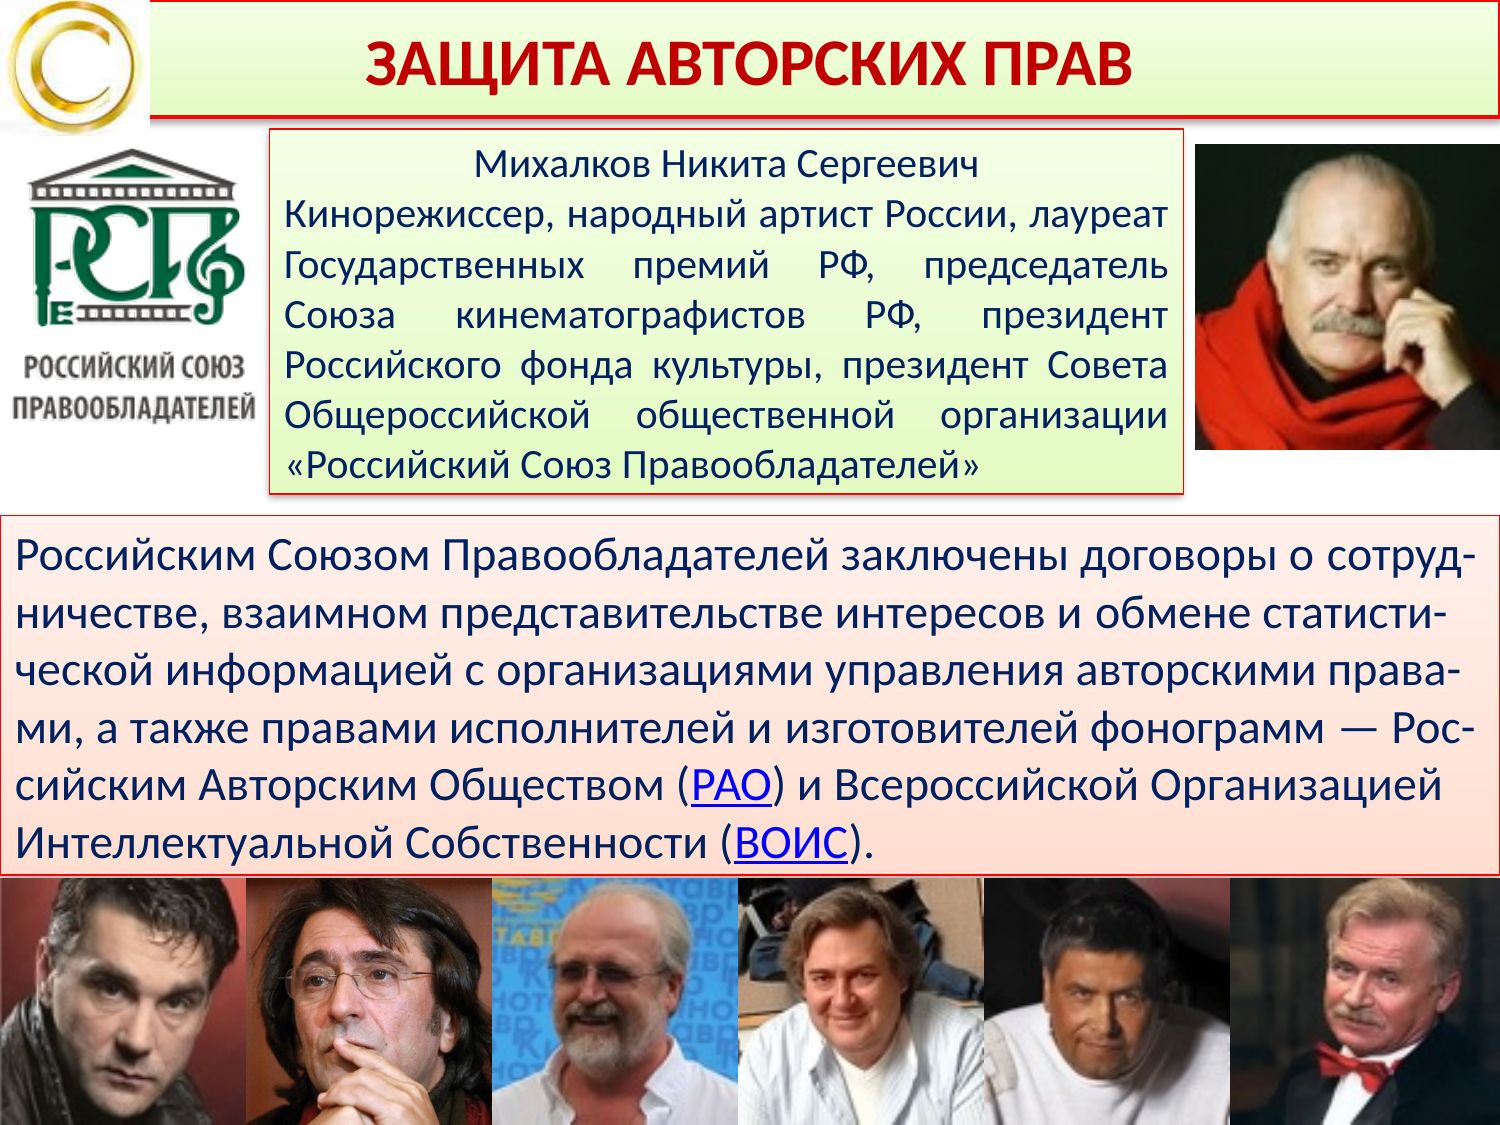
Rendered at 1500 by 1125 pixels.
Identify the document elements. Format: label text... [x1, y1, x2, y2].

picture [0, 140, 270, 430]
picture [0, 878, 1500, 1125]
text_box Российским Союзом Правообладателей заключены договоры о сотруд-ничестве, взаимном представительстве интересов и обмене статисти-ческой информацией с организациями управления авторскими права-ми, а также правами исполнителей и изготовителей фонограмм — Рос-сийским Авторским Обществом (РАО) и Всероссийской Организацией Интеллектуальной Собственности (ВОИС). [0, 515, 1500, 876]
text_box Михалков Никита Сергеевич Кинорежиссер, народный артист России, лауреат Государственных премий РФ, председатель Союза кинематографистов РФ, президент Российского фонда культуры, президент Совета Общероссийской общественной организации «Российский Союз Правообладателей» [269, 128, 1184, 495]
picture [0, 0, 151, 137]
title ЗАЩИТА АВТОРСКИХ ПРАВ [151, 0, 1500, 118]
picture [1195, 144, 1500, 450]
